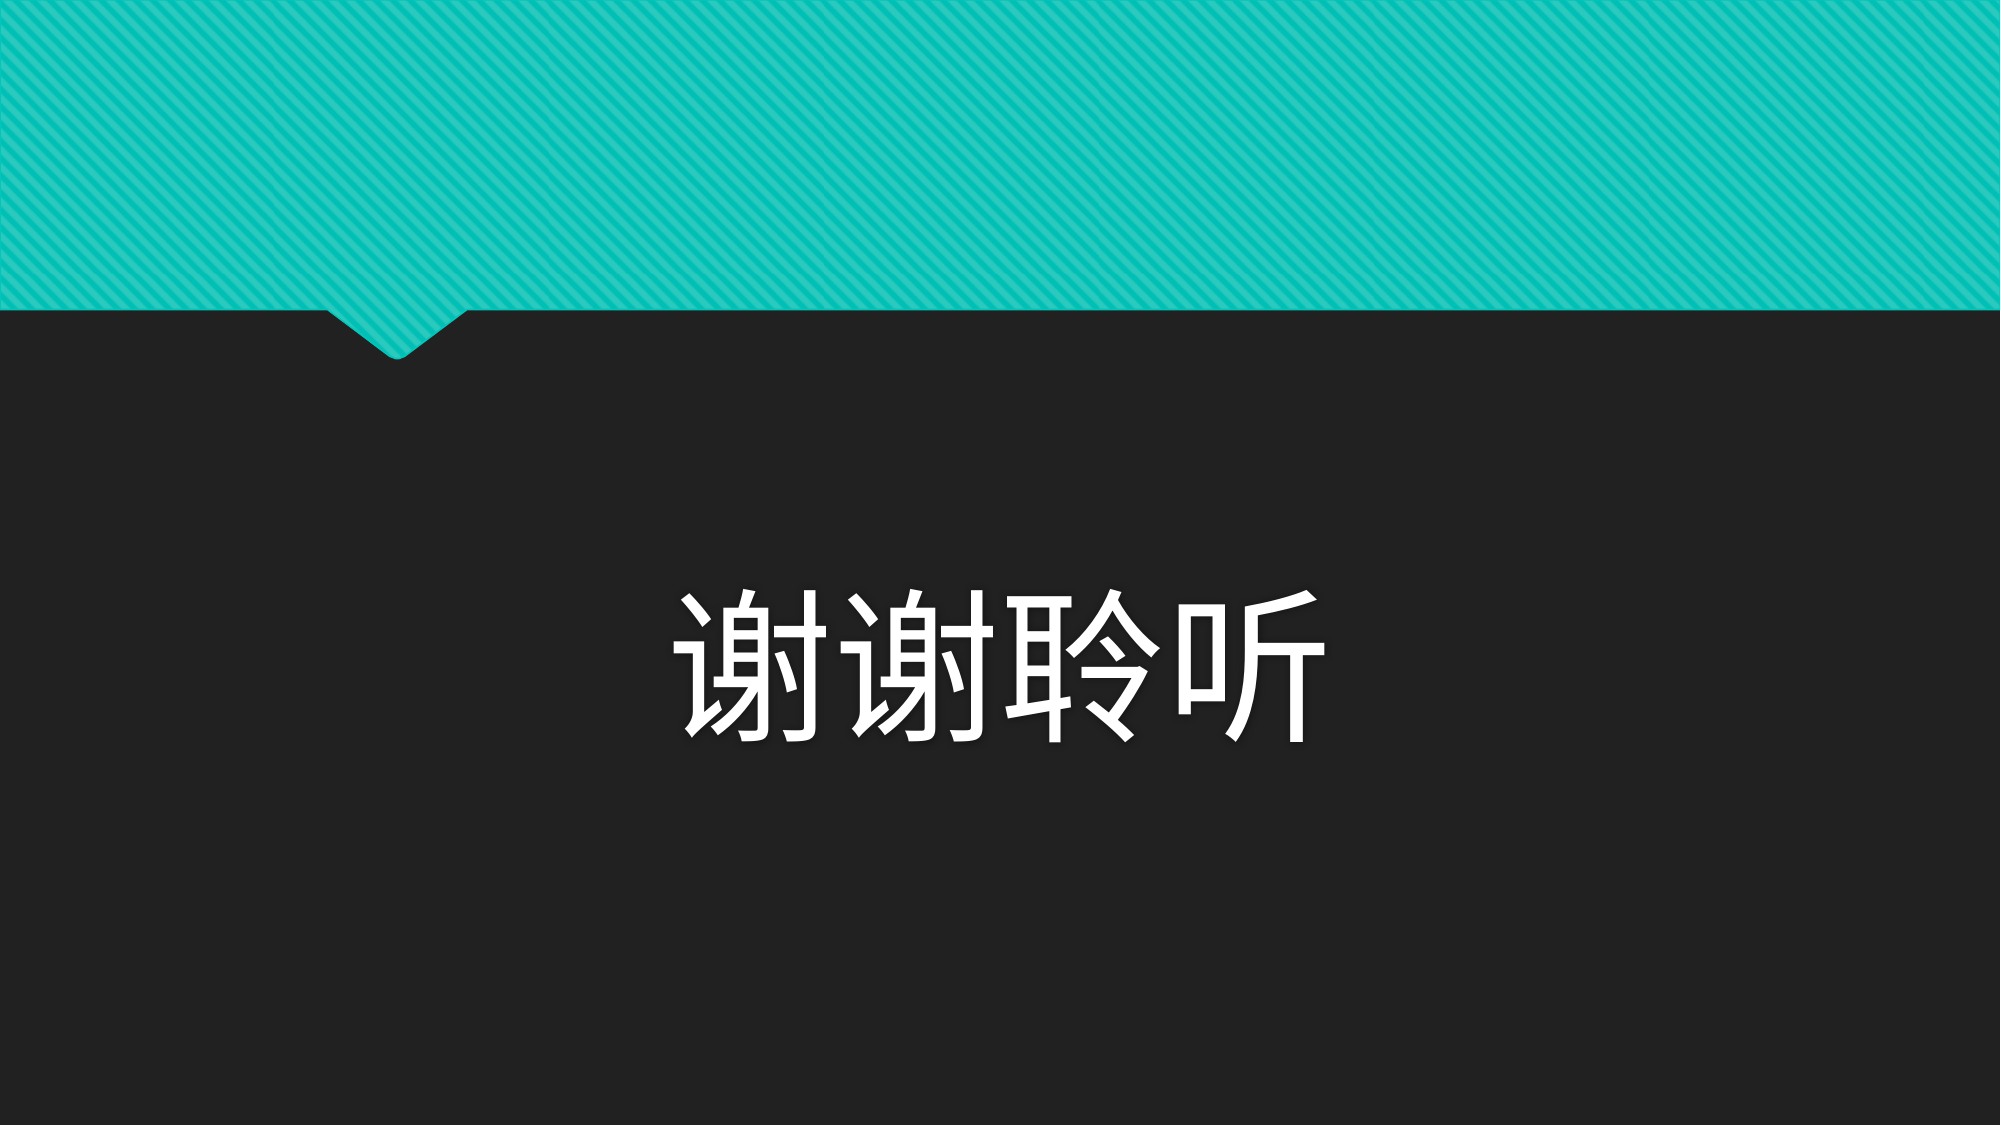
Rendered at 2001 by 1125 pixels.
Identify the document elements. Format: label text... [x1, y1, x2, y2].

list 谢谢聆听 [134, 364, 1866, 962]
